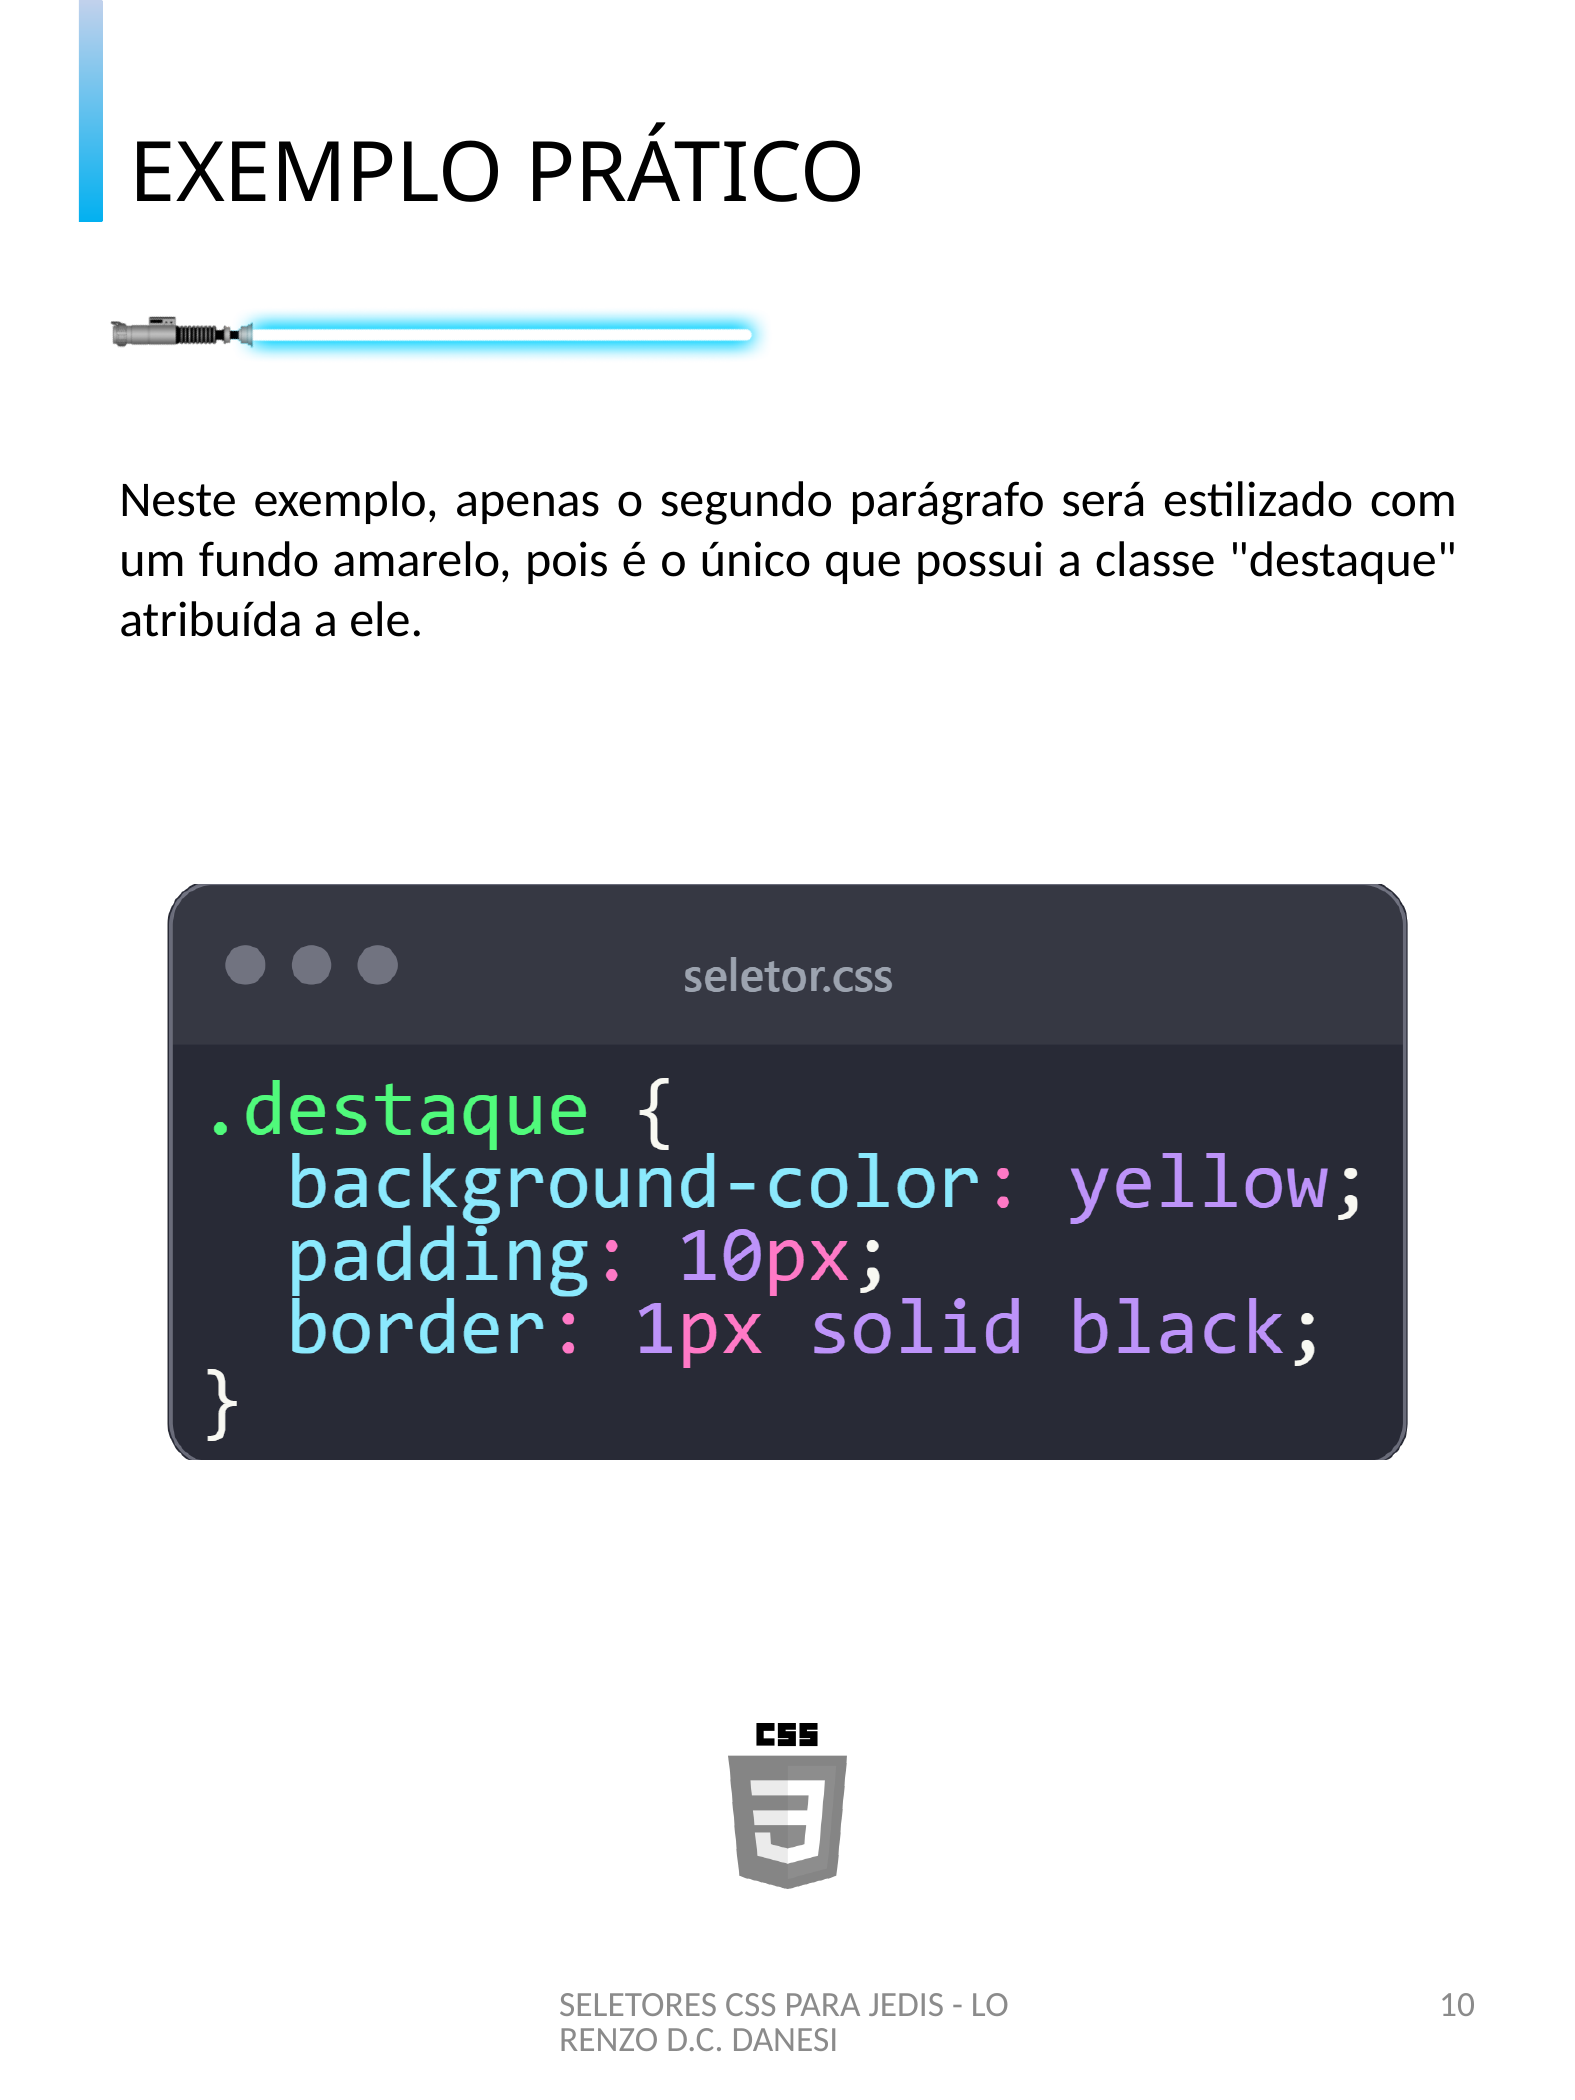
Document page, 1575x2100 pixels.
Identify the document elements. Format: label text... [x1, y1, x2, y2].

text_box EXEMPLO PRÁTICO [115, 110, 230, 226]
footer SELETORES CSS PARA JEDIS - LORENZO D.C. DANESI [538, 1946, 1037, 2059]
picture [0, 884, 1575, 1460]
text_box Neste exemplo, apenas o segundo parágrafo será estilizado com um fundo amarelo, pois é o único que possui a classe "destaque" atribuída a ele. [104, 459, 553, 655]
picture [80, 1, 792, 663]
slide_number 10 [1128, 1946, 1497, 2059]
text_box [77, 0, 104, 223]
picture [728, 1722, 847, 1889]
text_box Neste exemplo, apenas o segundo parágrafo será estilizado com um fundo amarelo, pois é o único que possui a classe "destaque" atribuída a ele. [576, 459, 1473, 655]
text_box EXEMPLO PRÁTICO [472, 110, 1460, 226]
